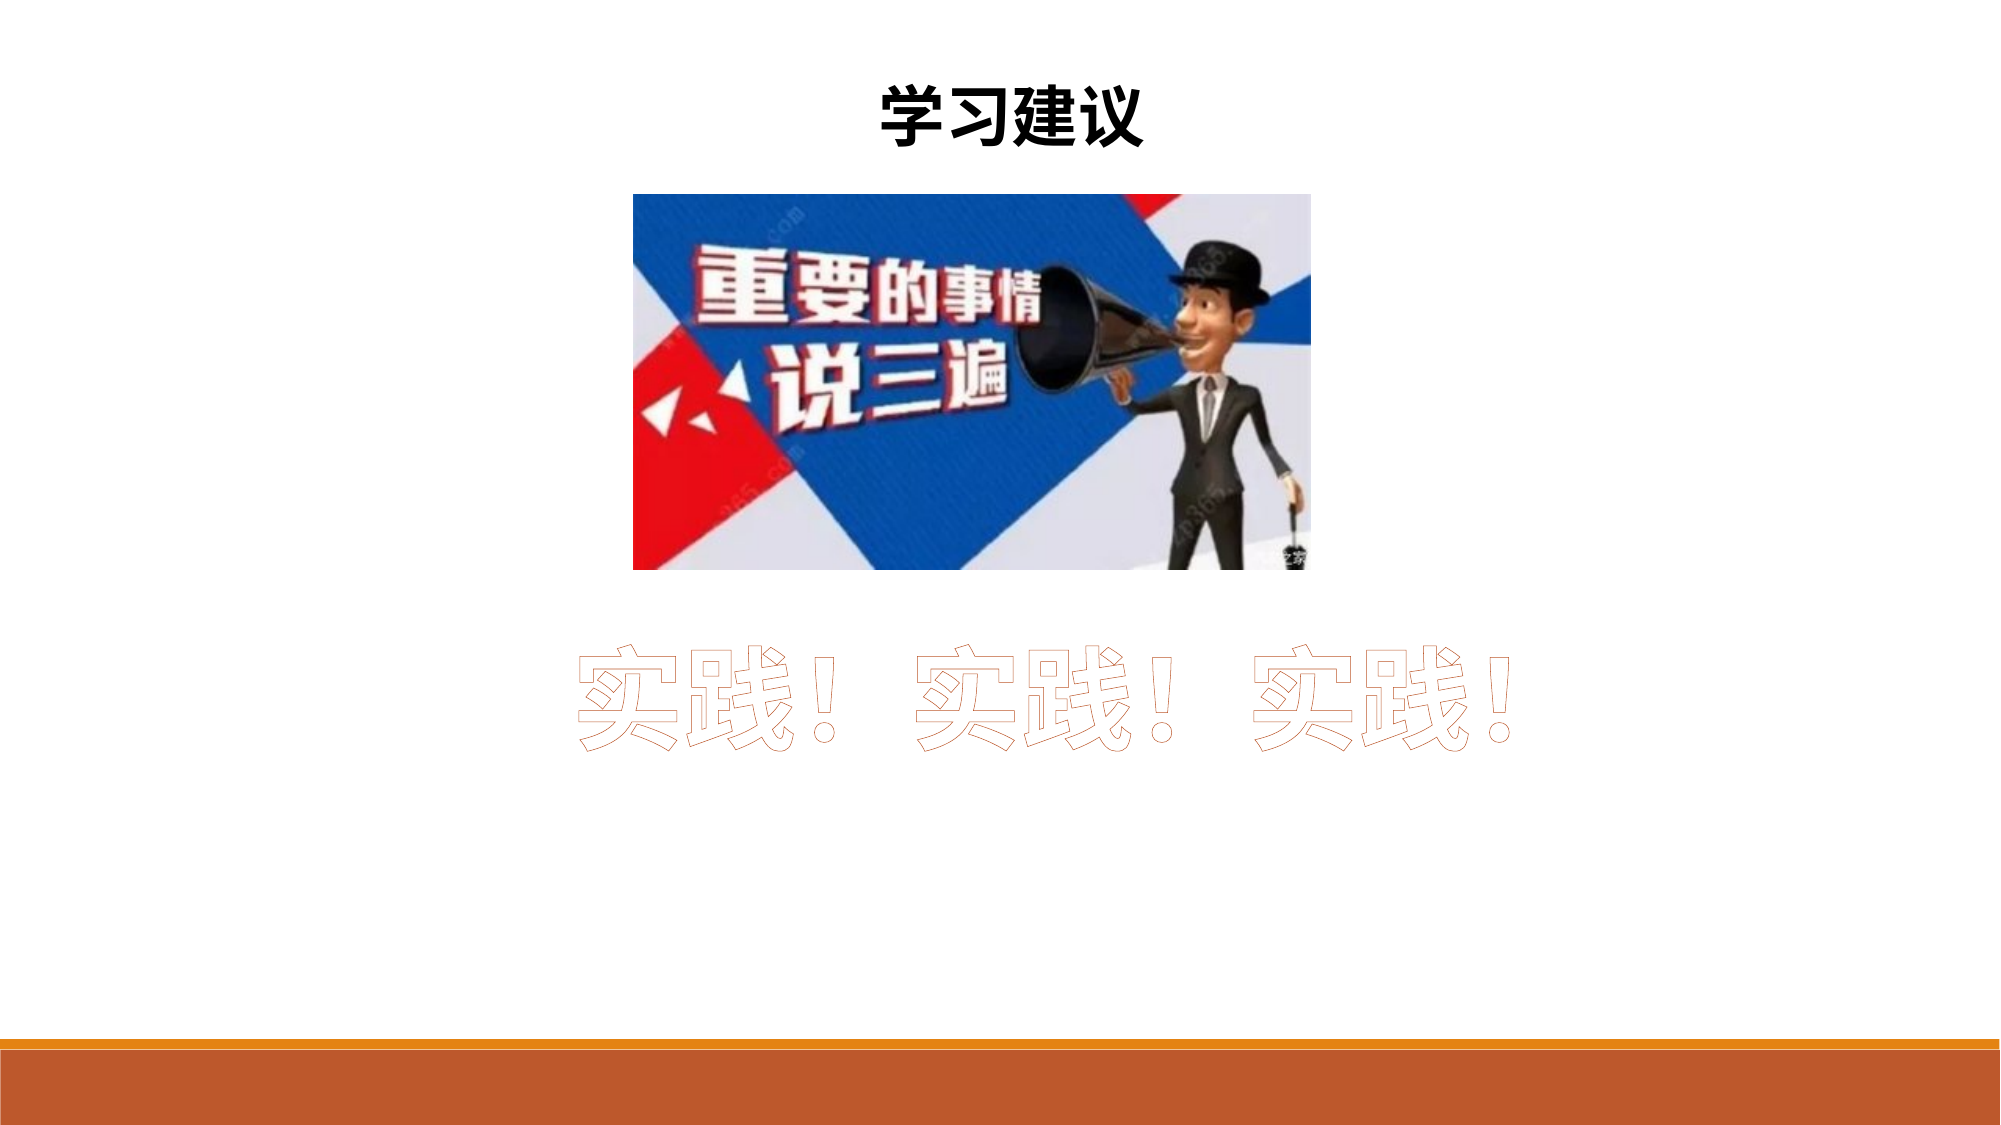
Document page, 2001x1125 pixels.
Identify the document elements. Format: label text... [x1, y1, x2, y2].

picture [633, 194, 1311, 571]
text_box 实践！实践！实践！ [556, 621, 1599, 772]
text_box 学习建议 [692, 67, 1331, 162]
